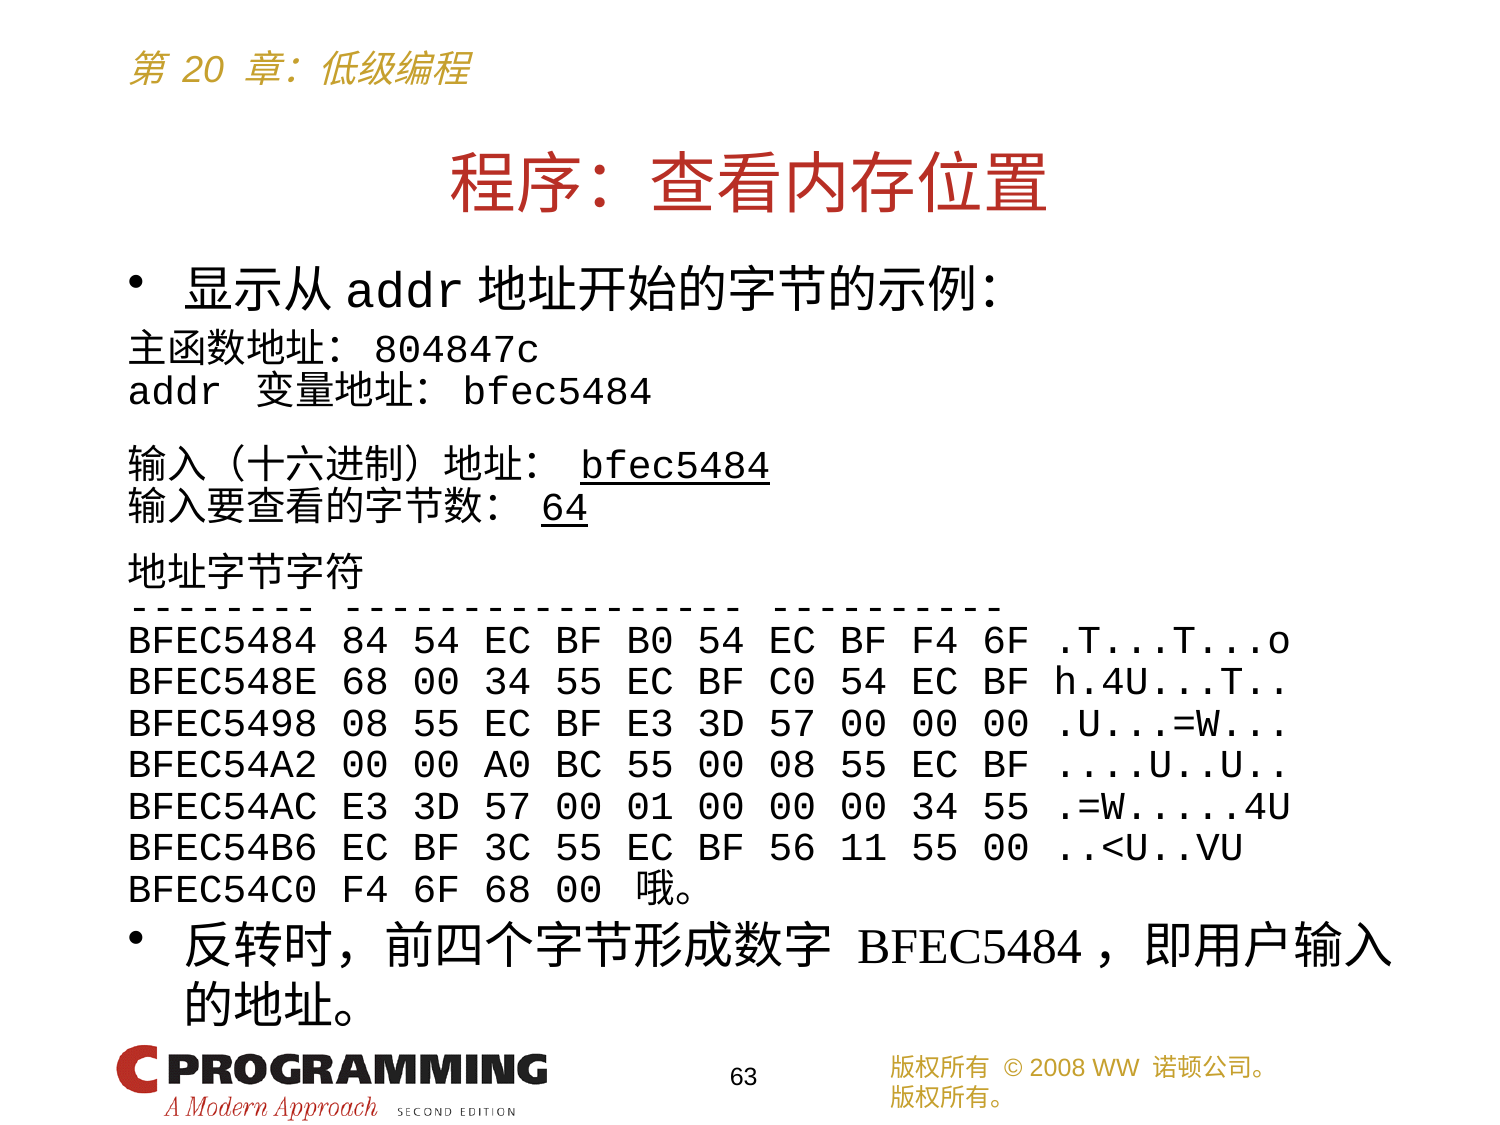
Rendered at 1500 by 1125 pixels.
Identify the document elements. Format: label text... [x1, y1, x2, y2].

slide_number 63 [687, 1049, 801, 1101]
list 显示从addr地址开始的字节的示例： 主函数地址：804847c addr 变量地址：bfec5484 输入（十六进制）地址： bfec5484 输入要查看的字节数： 64 地址字节字符 -------- ----------------- ---------- BFEC5484 84 54 EC BF B0 54 EC BF F4 6F .T...T...o BFEC548E 68 00 34 55 EC BF C0 54 EC BF h.4U...T.. BFEC5498 08 55 EC BF E3 3D 57 00 00 00 .U...=W... BFEC54A2 00 00 A0 BC 55 00 08 55 EC BF ....U..U.. BFEC54AC E3 3D 57 00 01 00 00 00 34 55 .=W.....4U BFEC54B6 EC BF 3C 55 EC BF 56 11 55 00 ..<U..VU BFEC54C0 F4 6F 68 00 哦。 反转时，前四个字节形成数字 BFEC5484，即用户输入的地址。 [112, 249, 1425, 1038]
picture [112, 1041, 550, 1123]
title 程序：查看内存位置 [112, 125, 1388, 238]
footer 版权所有 © 2008 WW 诺顿公司。 版权所有。 [874, 1043, 1388, 1119]
